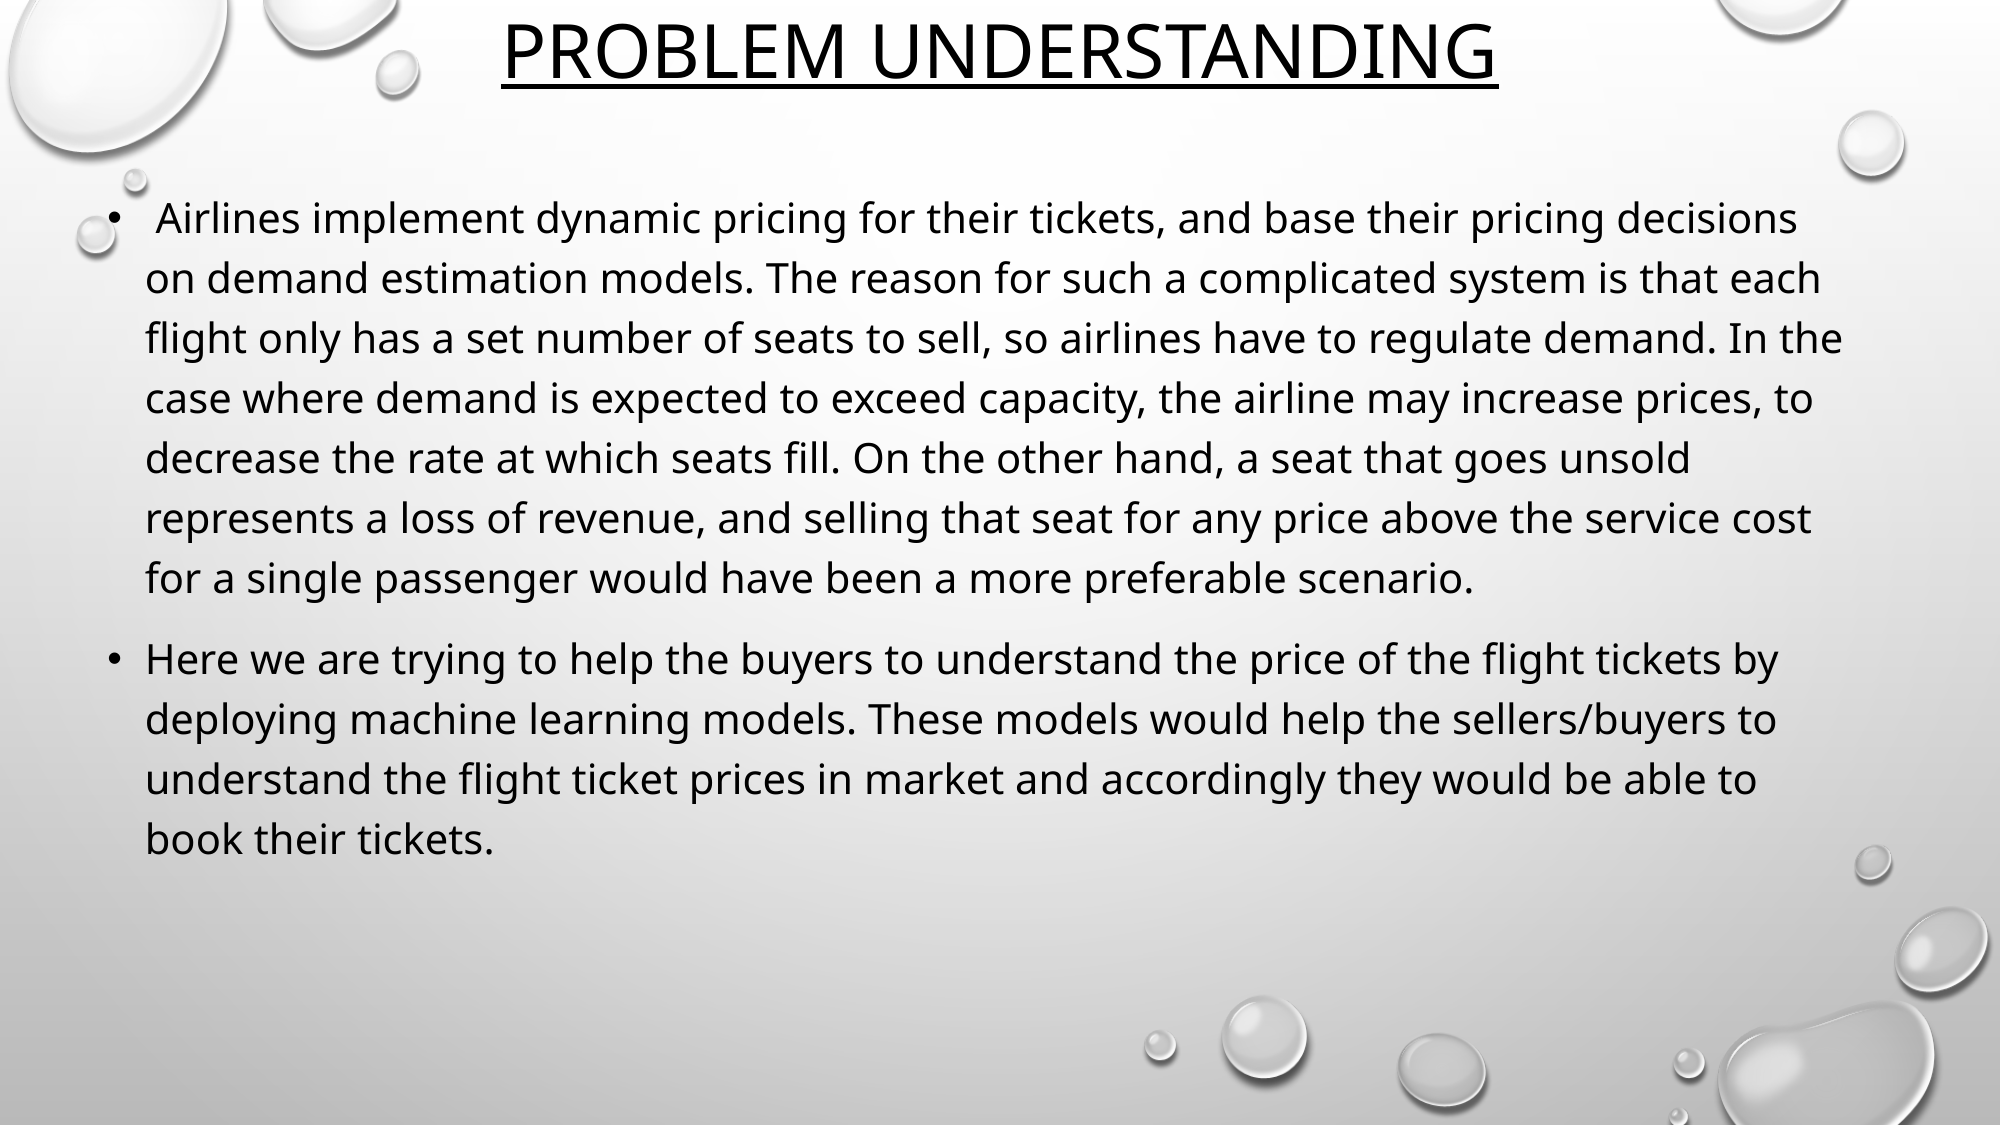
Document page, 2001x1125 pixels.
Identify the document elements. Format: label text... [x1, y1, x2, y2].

title Problem Understanding [149, 0, 1851, 109]
list Airlines implement dynamic pricing for their tickets, and base their pricing decisions on demand estimation models. The reason for such a complicated system is that each flight only has a set number of seats to sell, so airlines have to regulate demand. In the case where demand is expected to exceed capacity, the airline may increase prices, to decrease the rate at which seats fill. On the other hand, a seat that goes unsold represents a loss of revenue, and selling that seat for any price above the service cost for a single passenger would have been a more preferable scenario. Here we are trying to help the buyers to understand the price of the flight tickets by deploying machine learning models. These models would help the sellers/buyers to understand the flight ticket prices in market and accordingly they would be able to book their tickets. [92, 174, 1862, 1017]
picture [0, 0, 2000, 1125]
